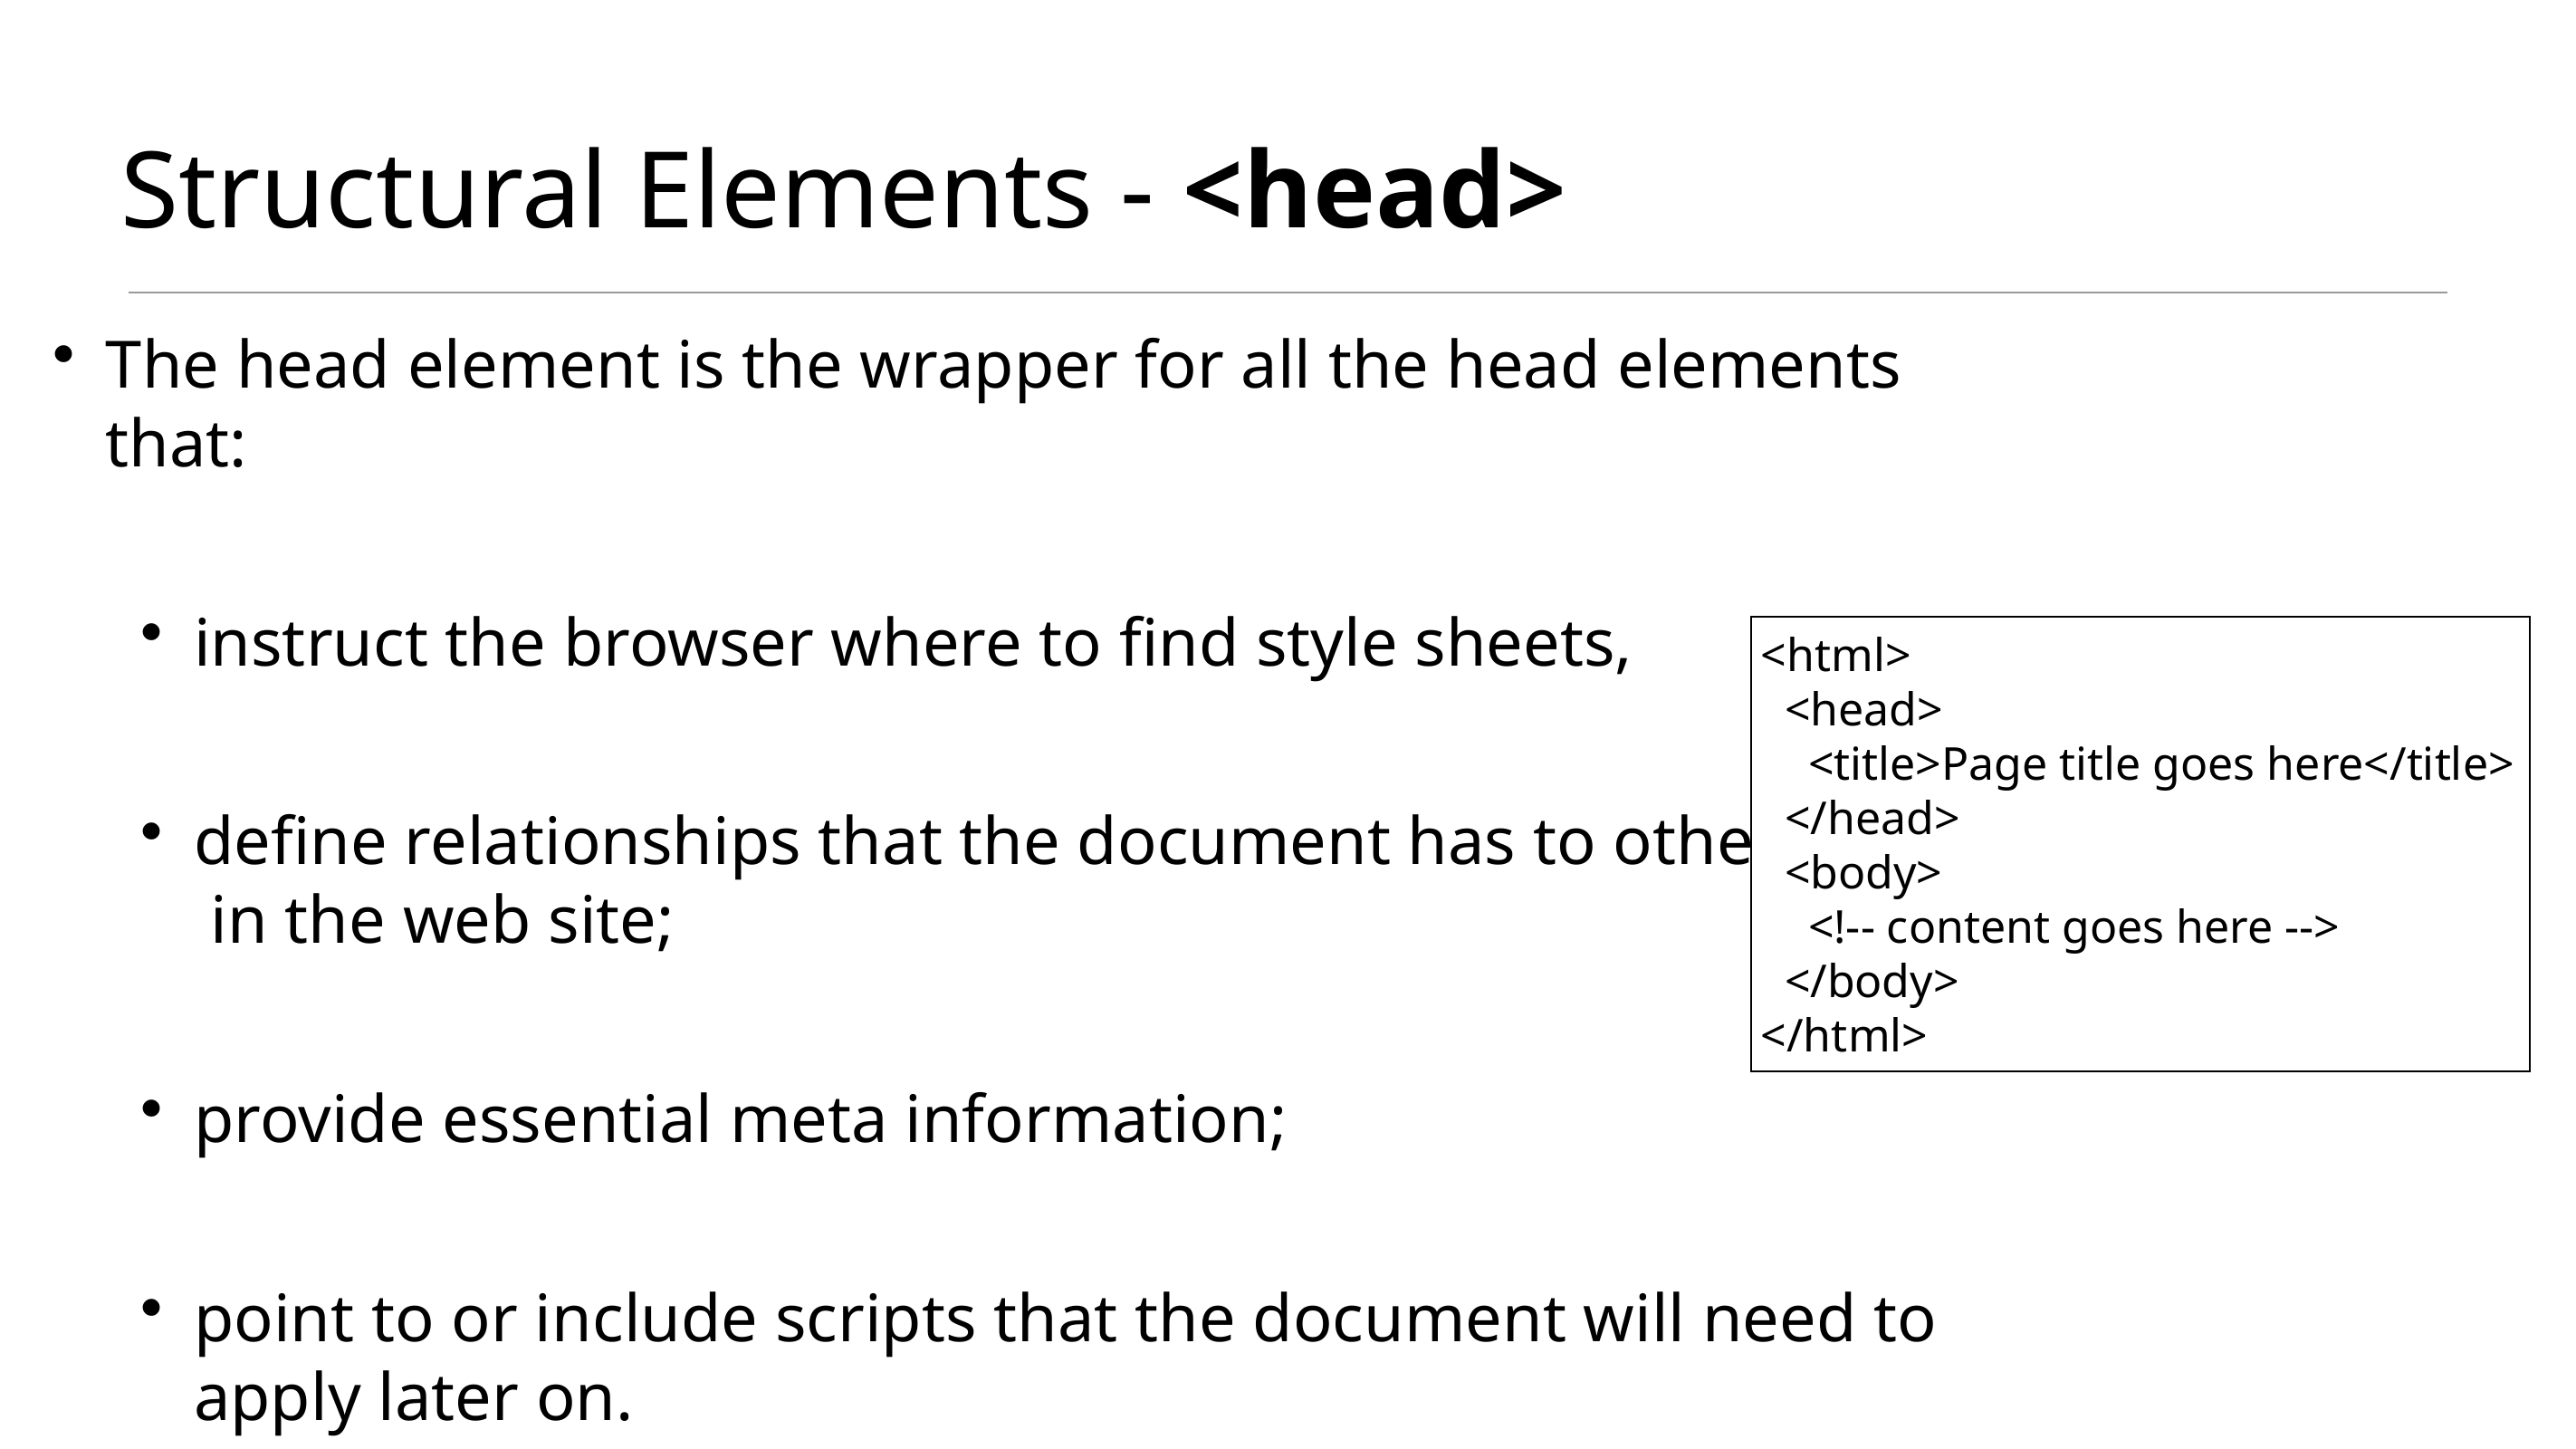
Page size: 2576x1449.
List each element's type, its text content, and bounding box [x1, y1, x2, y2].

title Structural Elements - <head> [112, 48, 2464, 257]
list The head element is the wrapper for all the head elements that: instruct the browser where to find style sheets, define relationships that the document has to others in the web site; provide essential meta information; point to or include scripts that the document will need to apply later on. [44, 314, 1949, 1449]
text_box <html> <head> <title>Page title goes here</title> </head> <body> <!-- content goes here --> </body> </html> [1750, 616, 2531, 1071]
